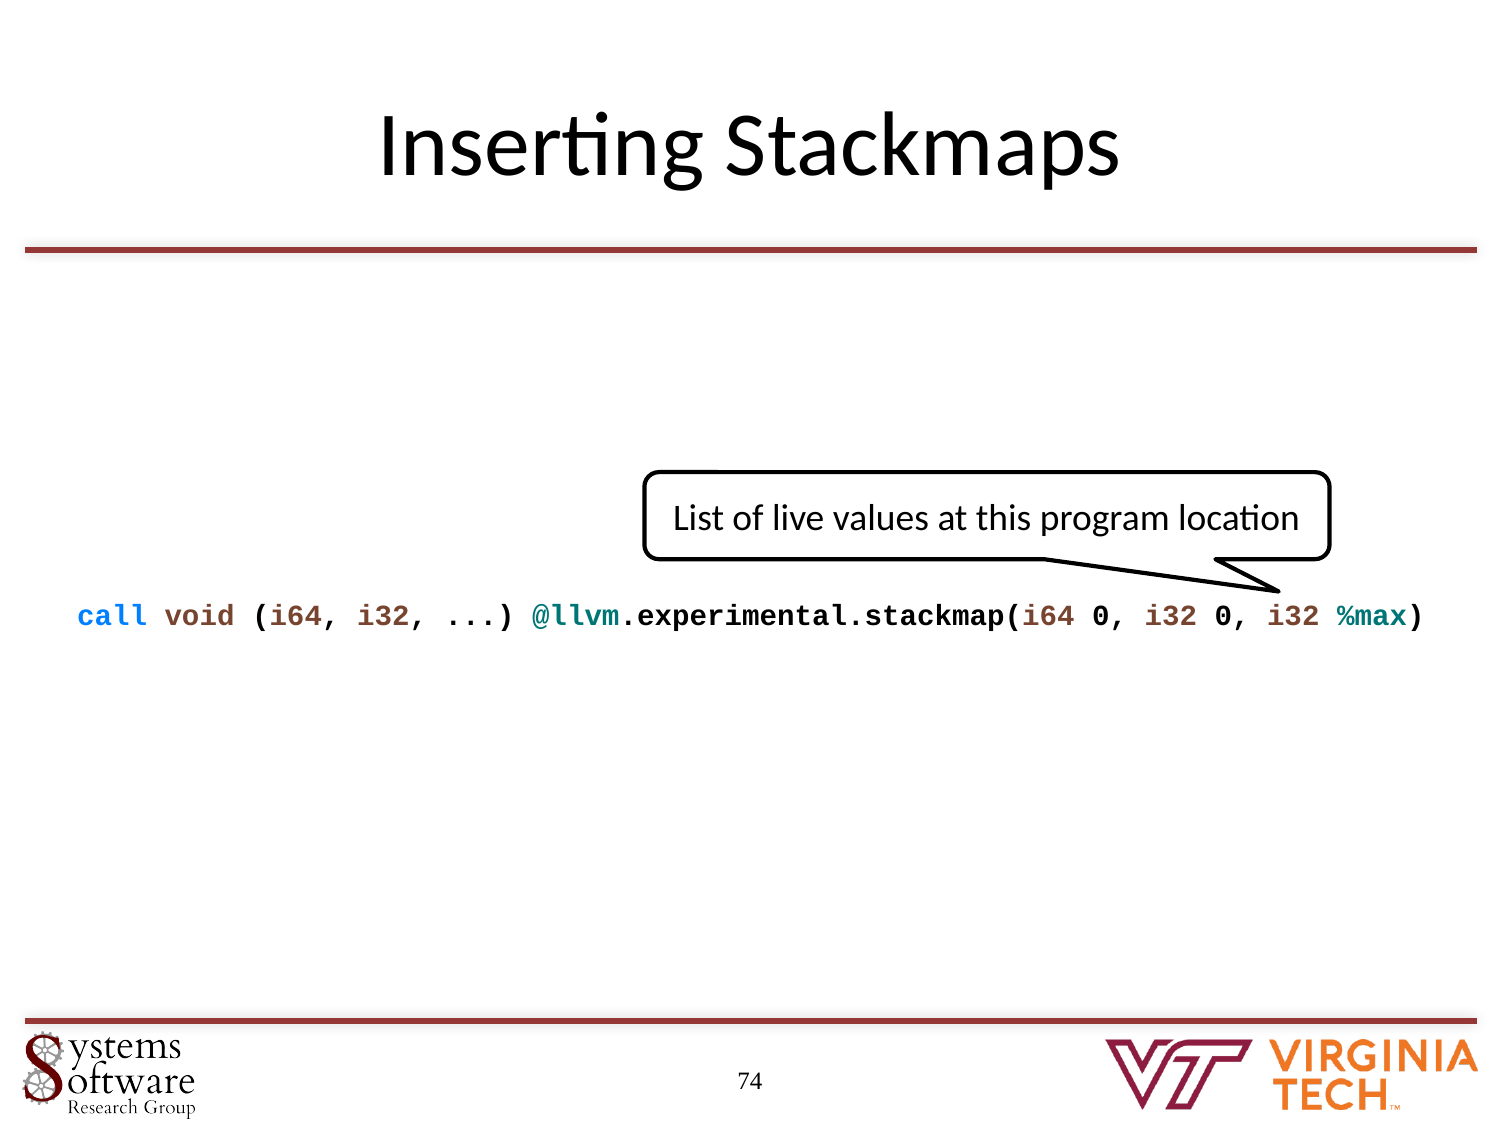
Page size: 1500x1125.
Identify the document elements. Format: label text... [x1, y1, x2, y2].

text_box List of live values at this program location [642, 469, 1332, 594]
picture [22, 1031, 195, 1119]
picture [1105, 1039, 1478, 1110]
text_box call void (i64, i32, ...) @llvm.experimental.stackmap(i64 0, i32 0, i32 %max) [29, 588, 1473, 639]
title Inserting Stackmaps [75, 45, 1425, 233]
